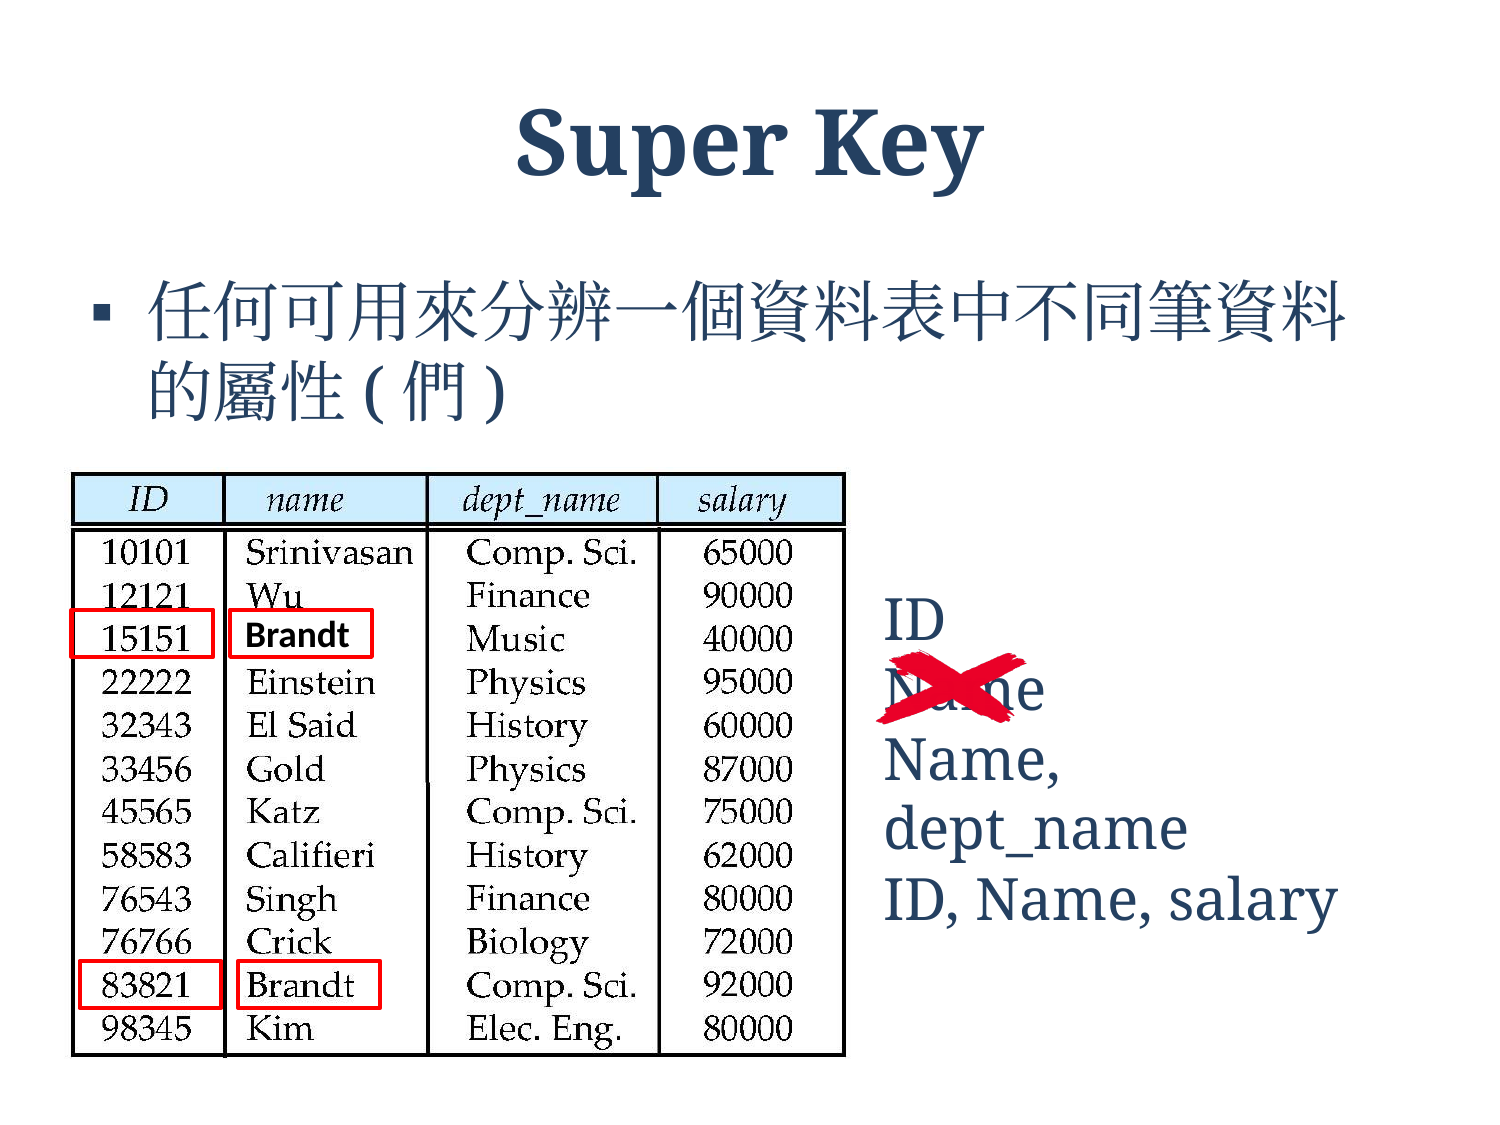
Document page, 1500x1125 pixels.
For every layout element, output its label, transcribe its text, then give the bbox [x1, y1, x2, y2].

picture [64, 467, 852, 1059]
list 任何可用來分辨一個資料表中不同筆資料的屬性(們) [75, 262, 1425, 1005]
picture [867, 644, 1034, 729]
text_box ID Name Name, dept_name ID, Name, salary [868, 574, 1364, 940]
title Super Key [75, 45, 1425, 233]
